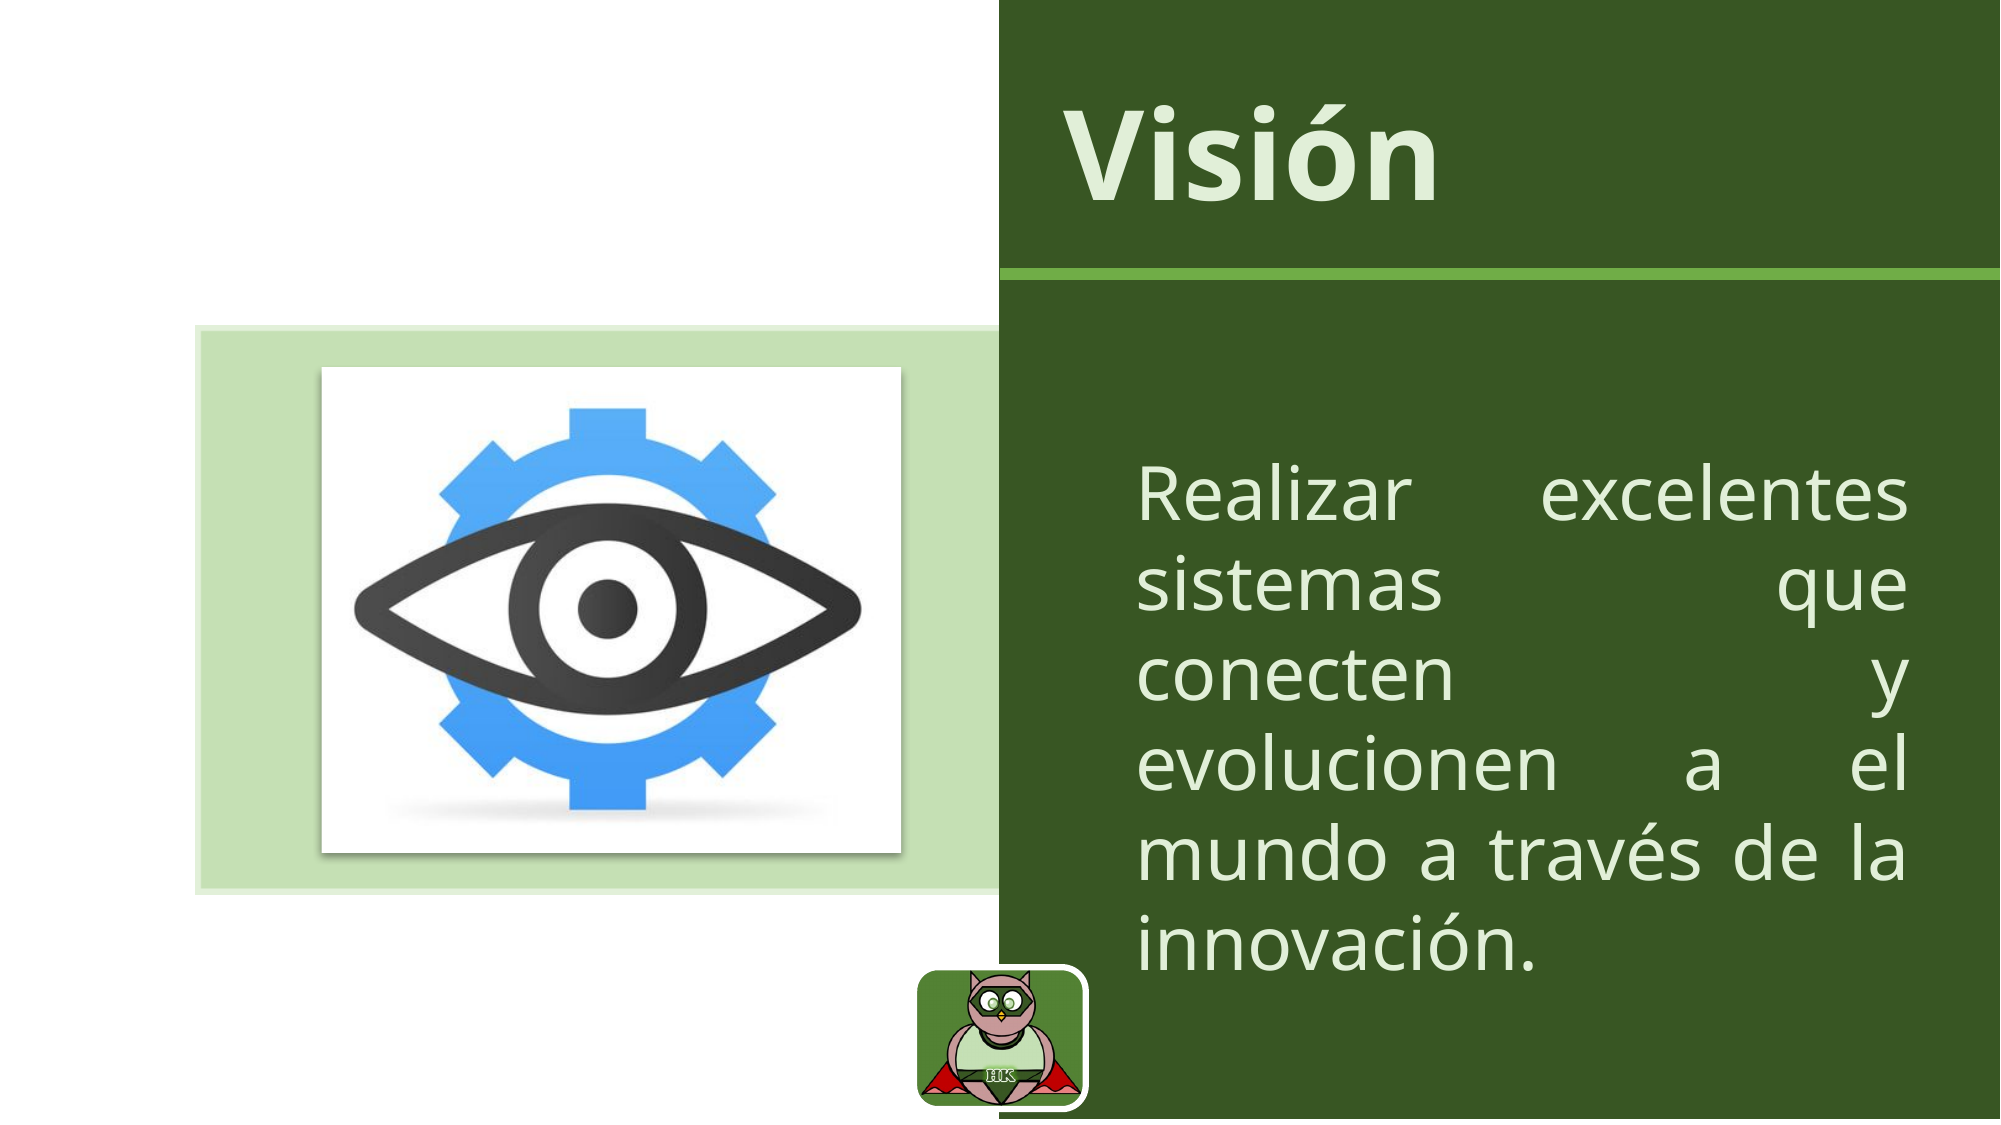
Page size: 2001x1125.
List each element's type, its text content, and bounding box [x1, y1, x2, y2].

picture [195, 325, 1182, 895]
text_box [999, 0, 2000, 268]
text_box Realizar excelentes sistemas que conecten y evolucionen a el mundo a través de la innovación. [1120, 438, 1926, 994]
title Visión [1048, 90, 1717, 235]
text_box [999, 280, 2000, 1119]
picture [913, 966, 1086, 1110]
